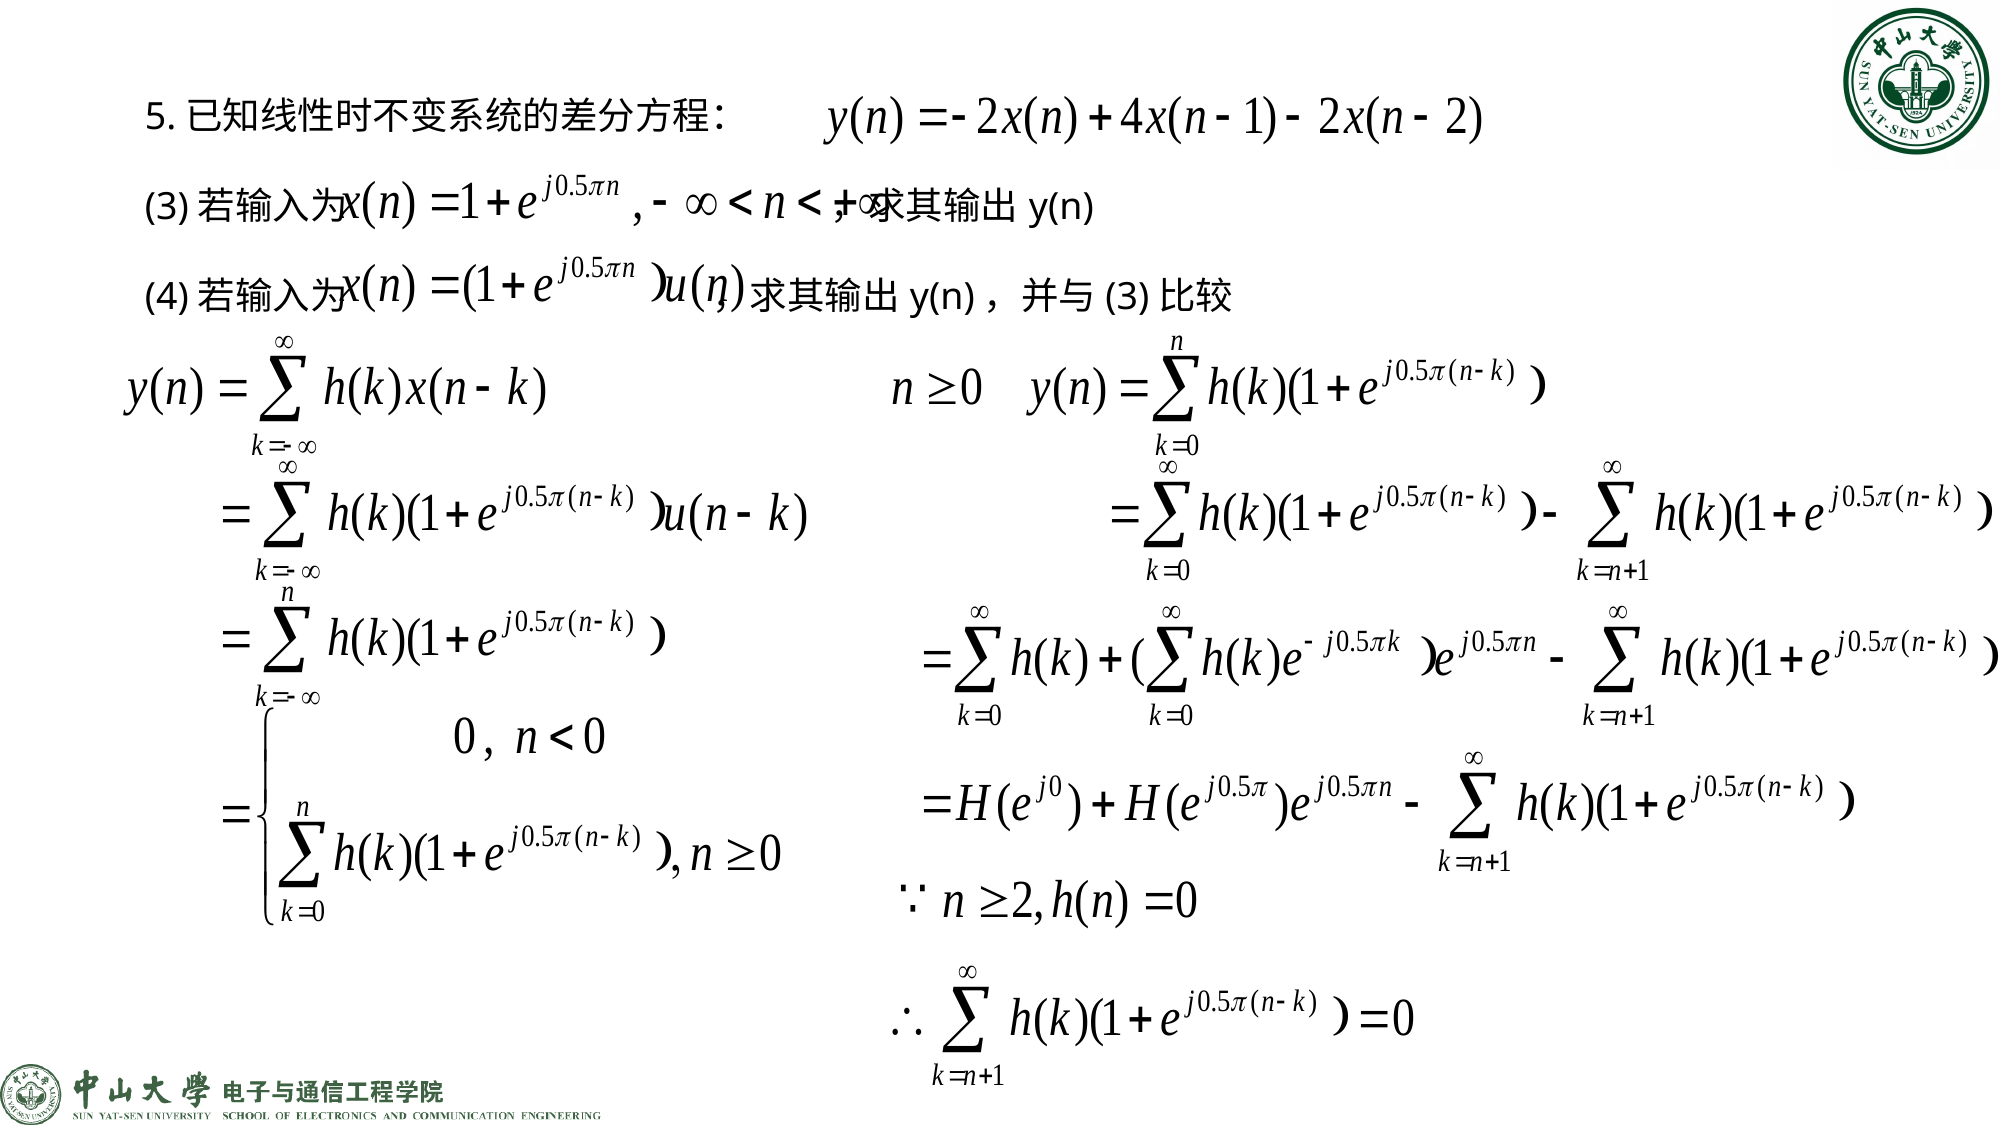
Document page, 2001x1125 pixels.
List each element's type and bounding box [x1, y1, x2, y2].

text_box [884, 315, 1551, 467]
picture [1833, 0, 2000, 170]
text_box [130, 84, 1834, 328]
text_box [912, 585, 2000, 738]
text_box [1100, 440, 2000, 585]
text_box [211, 696, 790, 938]
text_box [912, 731, 1862, 884]
text_box [211, 566, 672, 696]
text_box [211, 440, 817, 593]
text_box [887, 867, 1424, 1100]
text_box [115, 315, 556, 467]
picture [0, 1064, 604, 1125]
